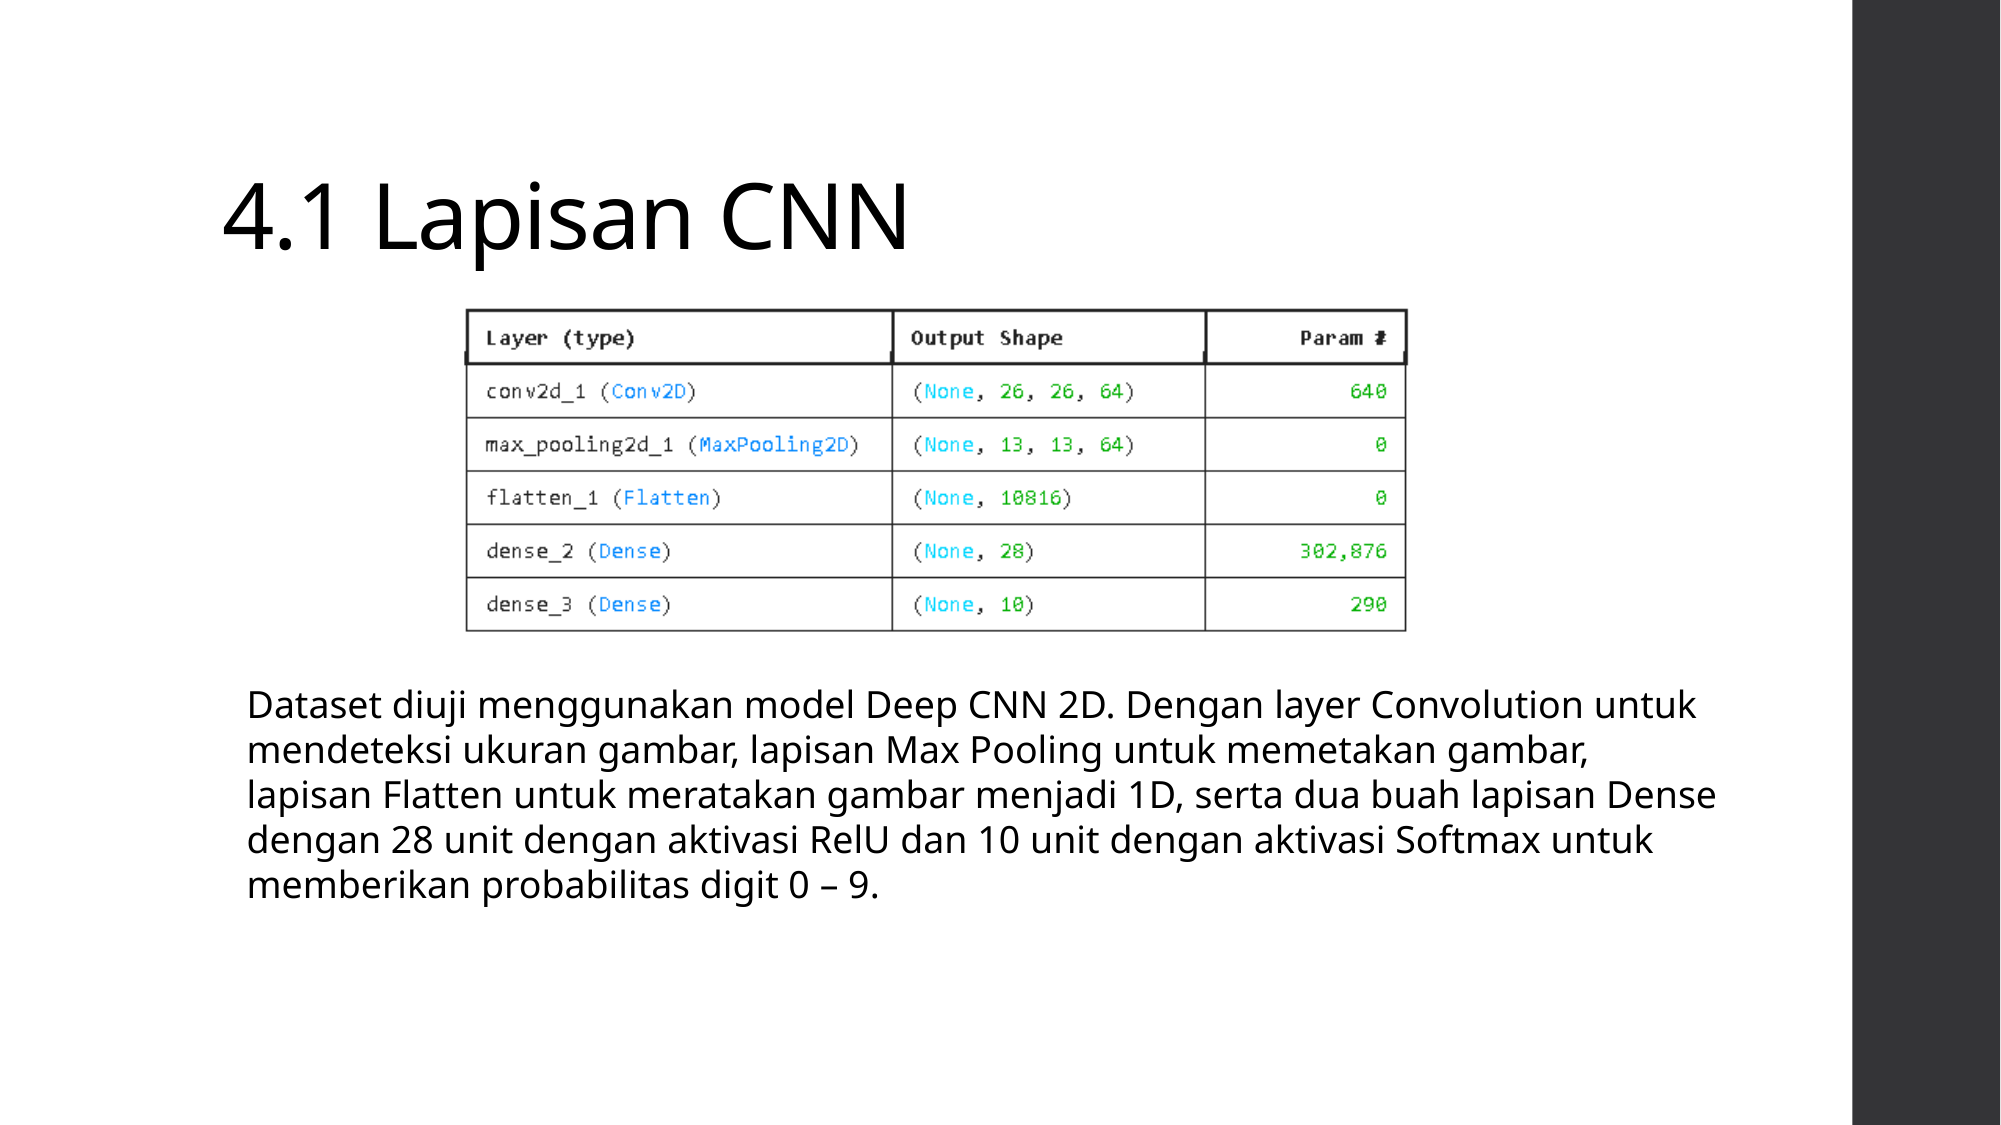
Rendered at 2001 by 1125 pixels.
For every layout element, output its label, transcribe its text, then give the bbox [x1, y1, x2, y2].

title 4.1 Lapisan CNN [206, 60, 1797, 278]
text_box Dataset diuji menggunakan model Deep CNN 2D. Dengan layer Convolution untuk mendeteksi ukuran gambar, lapisan Max Pooling untuk memetakan gambar, lapisan Flatten untuk meratakan gambar menjadi 1D, serta dua buah lapisan Dense dengan 28 unit dengan aktivasi RelU dan 10 unit dengan aktivasi Softmax untuk memberikan probabilitas digit 0 – 9. [231, 673, 1741, 914]
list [463, 306, 1416, 636]
